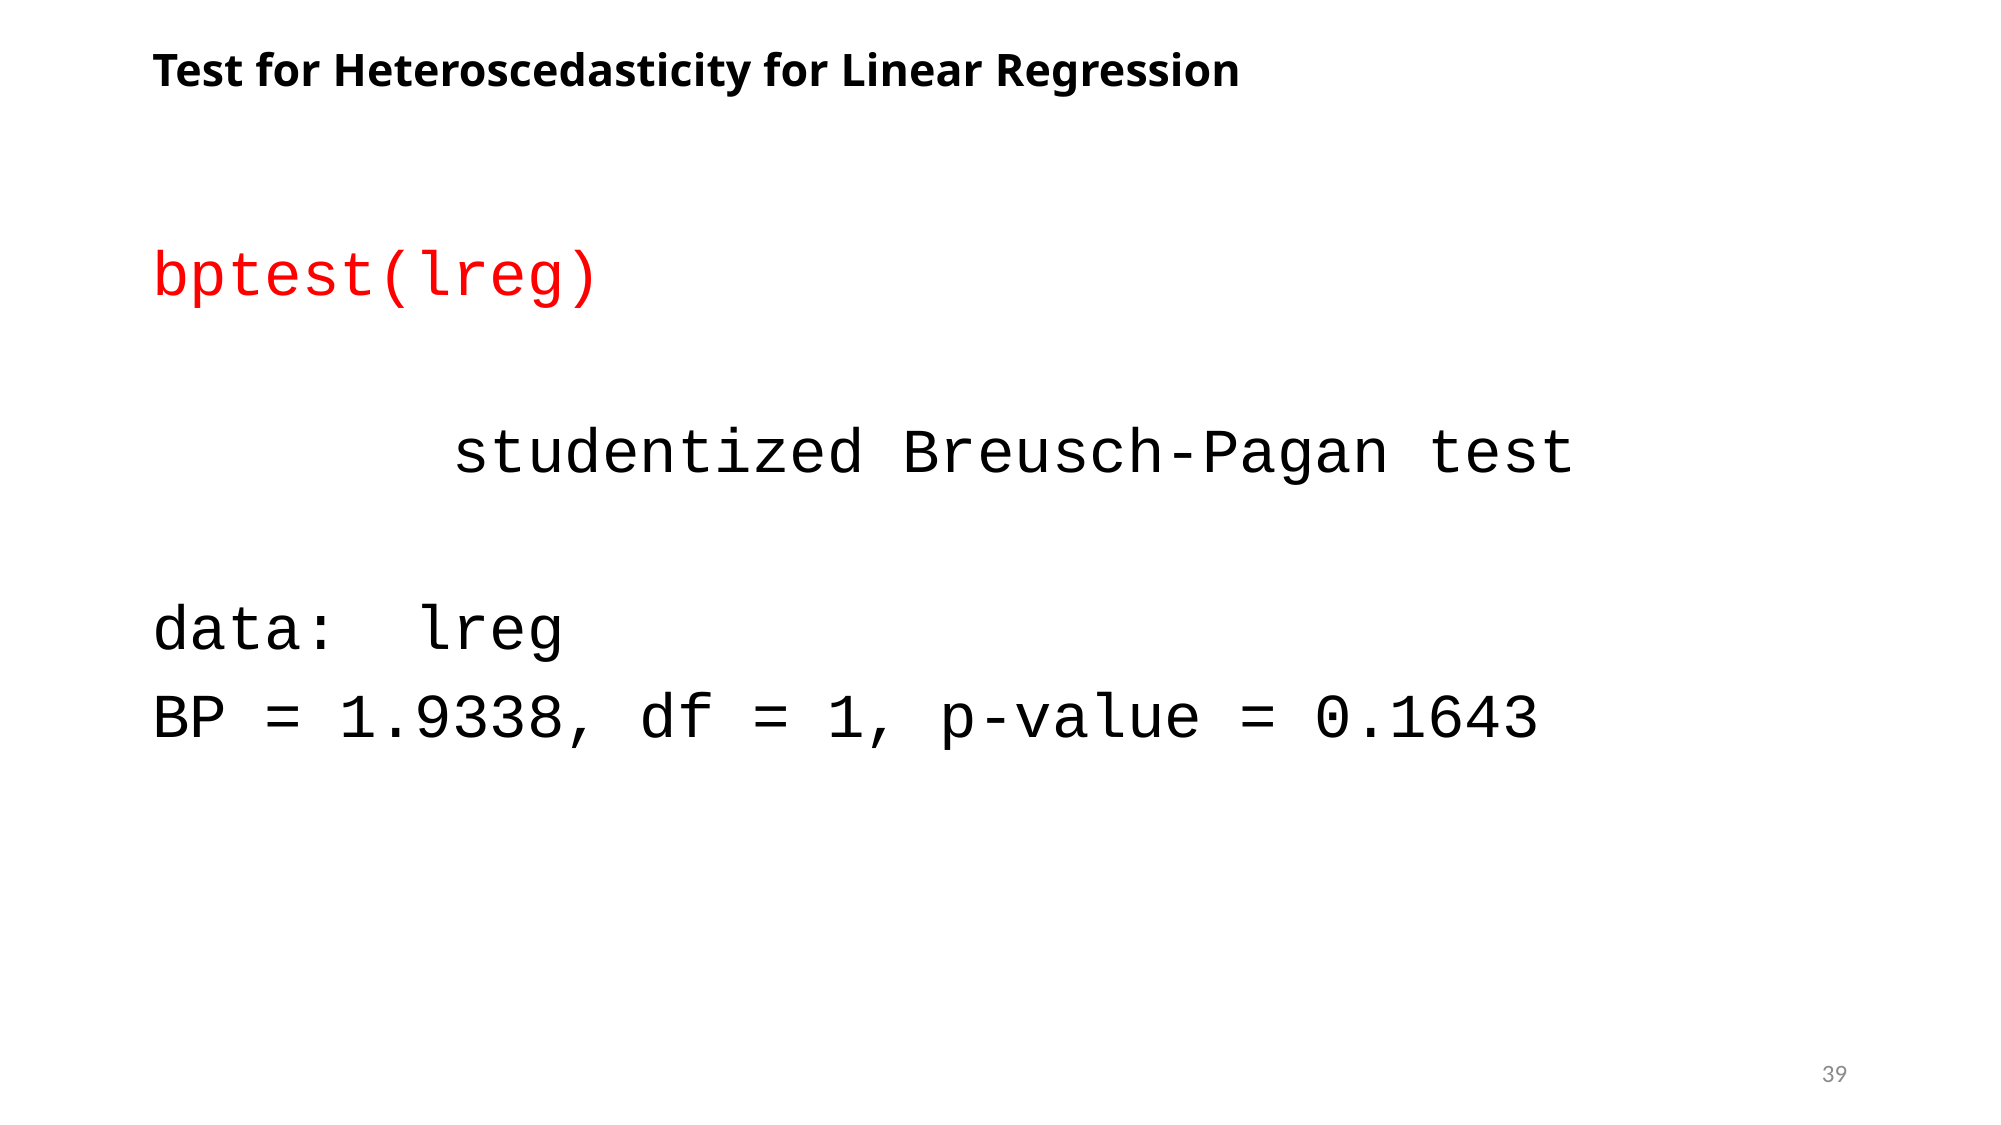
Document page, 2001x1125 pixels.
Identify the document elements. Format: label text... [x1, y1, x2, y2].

title Test for Heteroscedasticity for Linear Regression [137, 39, 1863, 158]
list bptest(lreg) studentized Breusch-Pagan test data: lreg BP = 1.9338, df = 1, p-value = 0.1643 [137, 234, 1863, 949]
slide_number 39 [1412, 1042, 1863, 1103]
